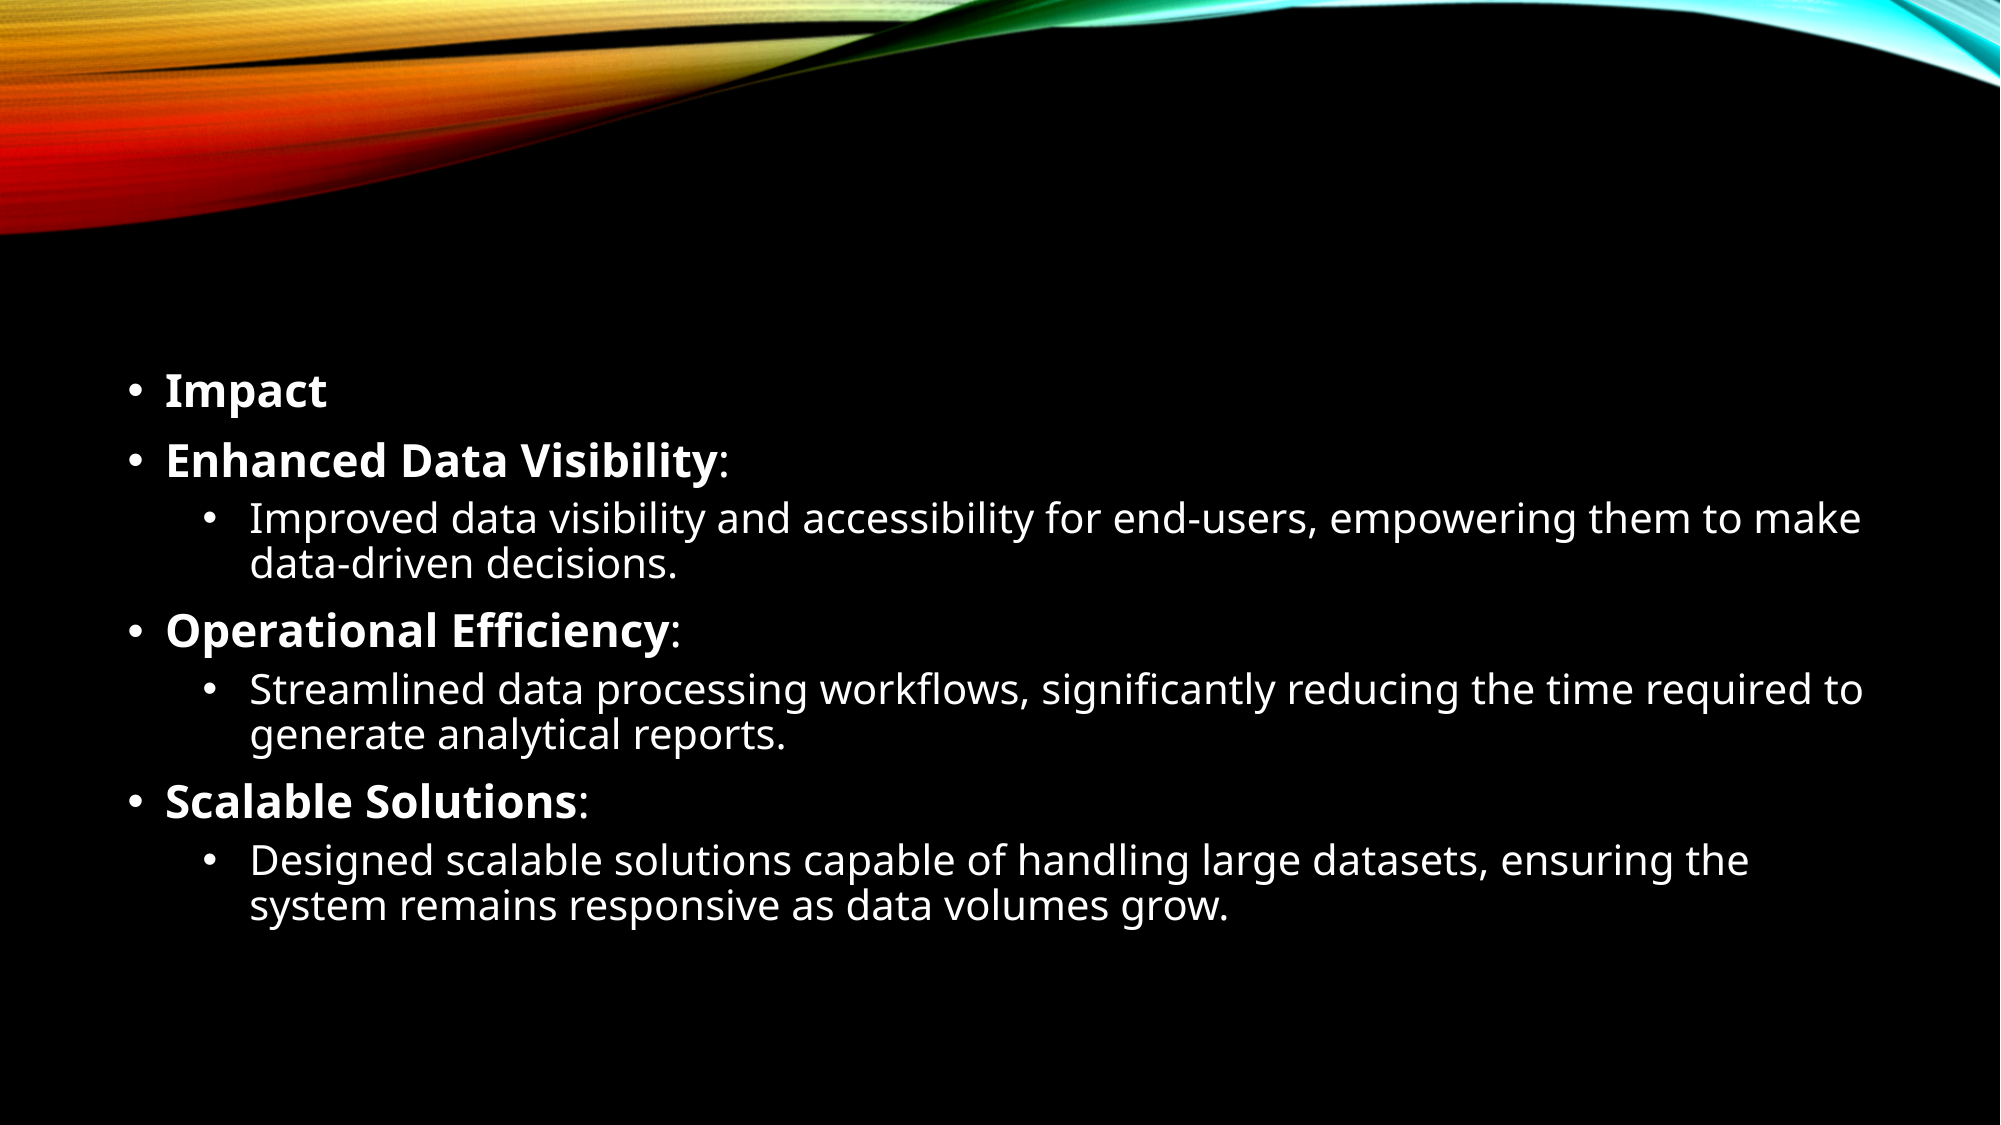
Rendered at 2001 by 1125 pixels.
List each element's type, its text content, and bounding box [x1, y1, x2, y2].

list Impact Enhanced Data Visibility: Improved data visibility and accessibility for end-users, empowering them to make data-driven decisions. Operational Efficiency: Streamlined data processing workflows, significantly reducing the time required to generate analytical reports. Scalable Solutions: Designed scalable solutions capable of handling large datasets, ensuring the system remains responsive as data volumes grow. [112, 360, 1888, 1021]
picture [0, 0, 2000, 237]
